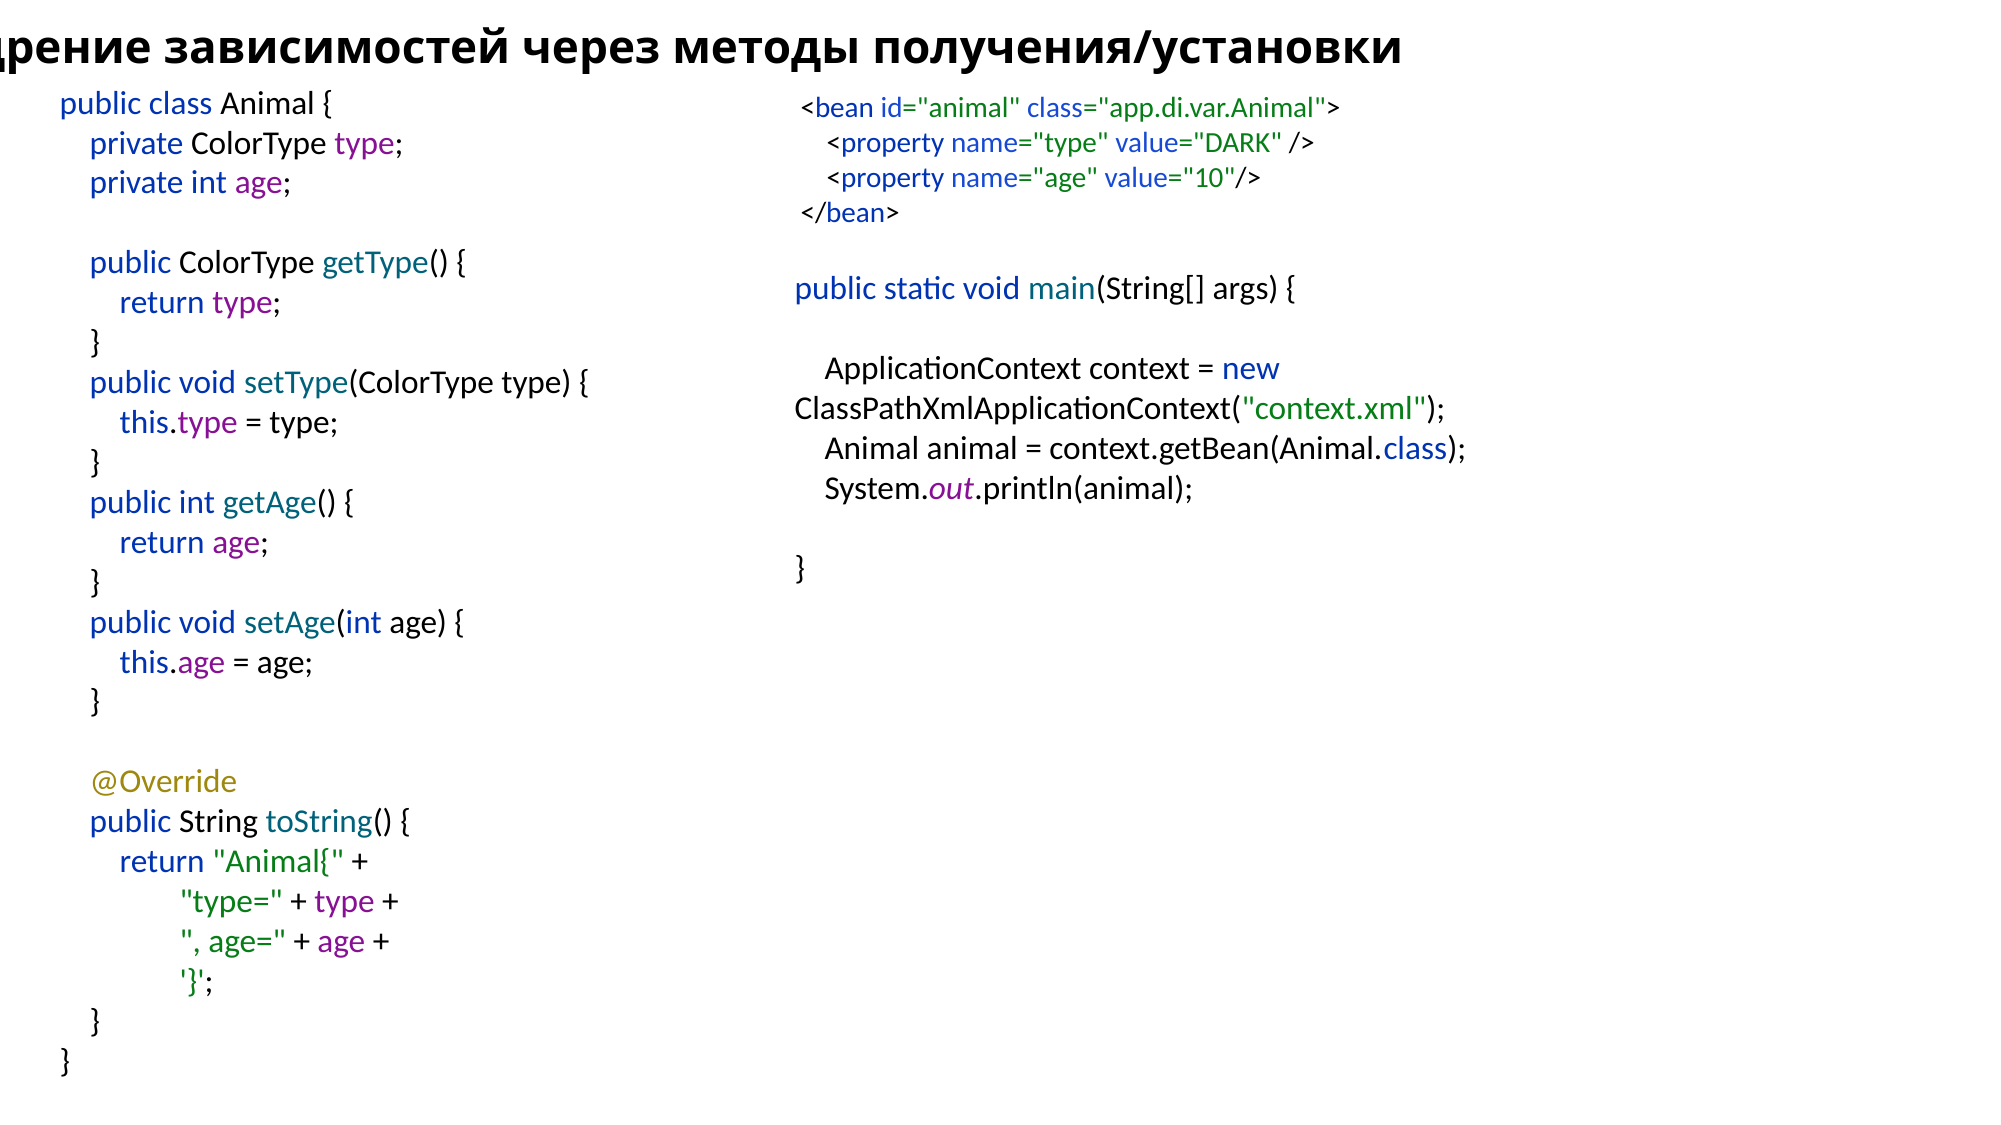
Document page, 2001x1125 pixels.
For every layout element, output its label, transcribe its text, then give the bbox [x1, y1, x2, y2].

text_box Внедрение зависимостей через методы получения/установки [0, 10, 1419, 80]
text_box <bean id="animal" class="app.di.var.Animal"> <property name="type" value="DARK" /> <property name="age" value="10"/> </bean> [785, 80, 1786, 236]
text_box public static void main(String[] args) { ApplicationContext context = new ClassPathXmlApplicationContext("context.xml"); Animal animal = context.getBean(Animal.class); System.out.println(animal); } [779, 259, 1918, 594]
text_box public class Animal { private ColorType type; private int age; public ColorType getType() { return type; } public void setType(ColorType type) { this.type = type; } public int getAge() { return age; } public void setAge(int age) { this.age = age; } @Override public String toString() { return "Animal{" + "type=" + type + ", age=" + age + '}'; } } [44, 73, 1045, 1087]
